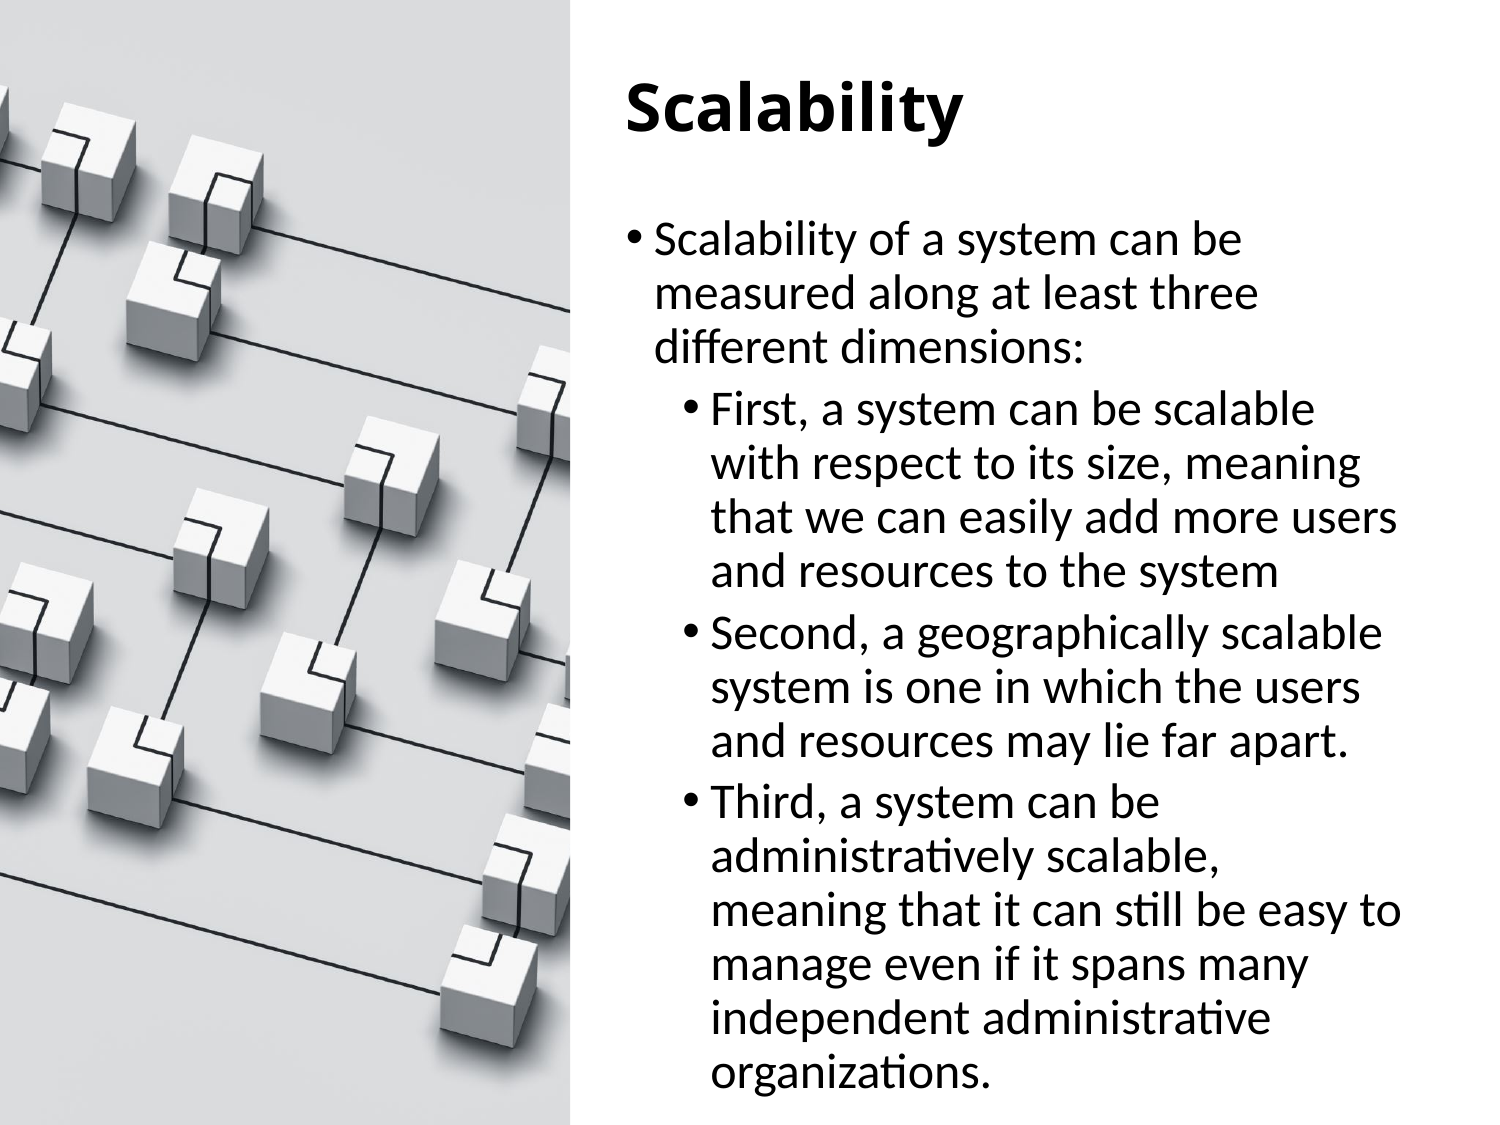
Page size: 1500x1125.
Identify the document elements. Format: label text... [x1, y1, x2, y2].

list Scalability of a system can be measured along at least three different dimensions: First, a system can be scalable with respect to its size, meaning that we can easily add more users and resources to the system Second, a geographically scalable system is one in which the users and resources may lie far apart. Third, a system can be administratively scalable, meaning that it can still be easy to manage even if it spans many independent administrative organizations. [610, 205, 1422, 1102]
title Scalability [610, 66, 1422, 154]
picture [0, 0, 571, 1125]
